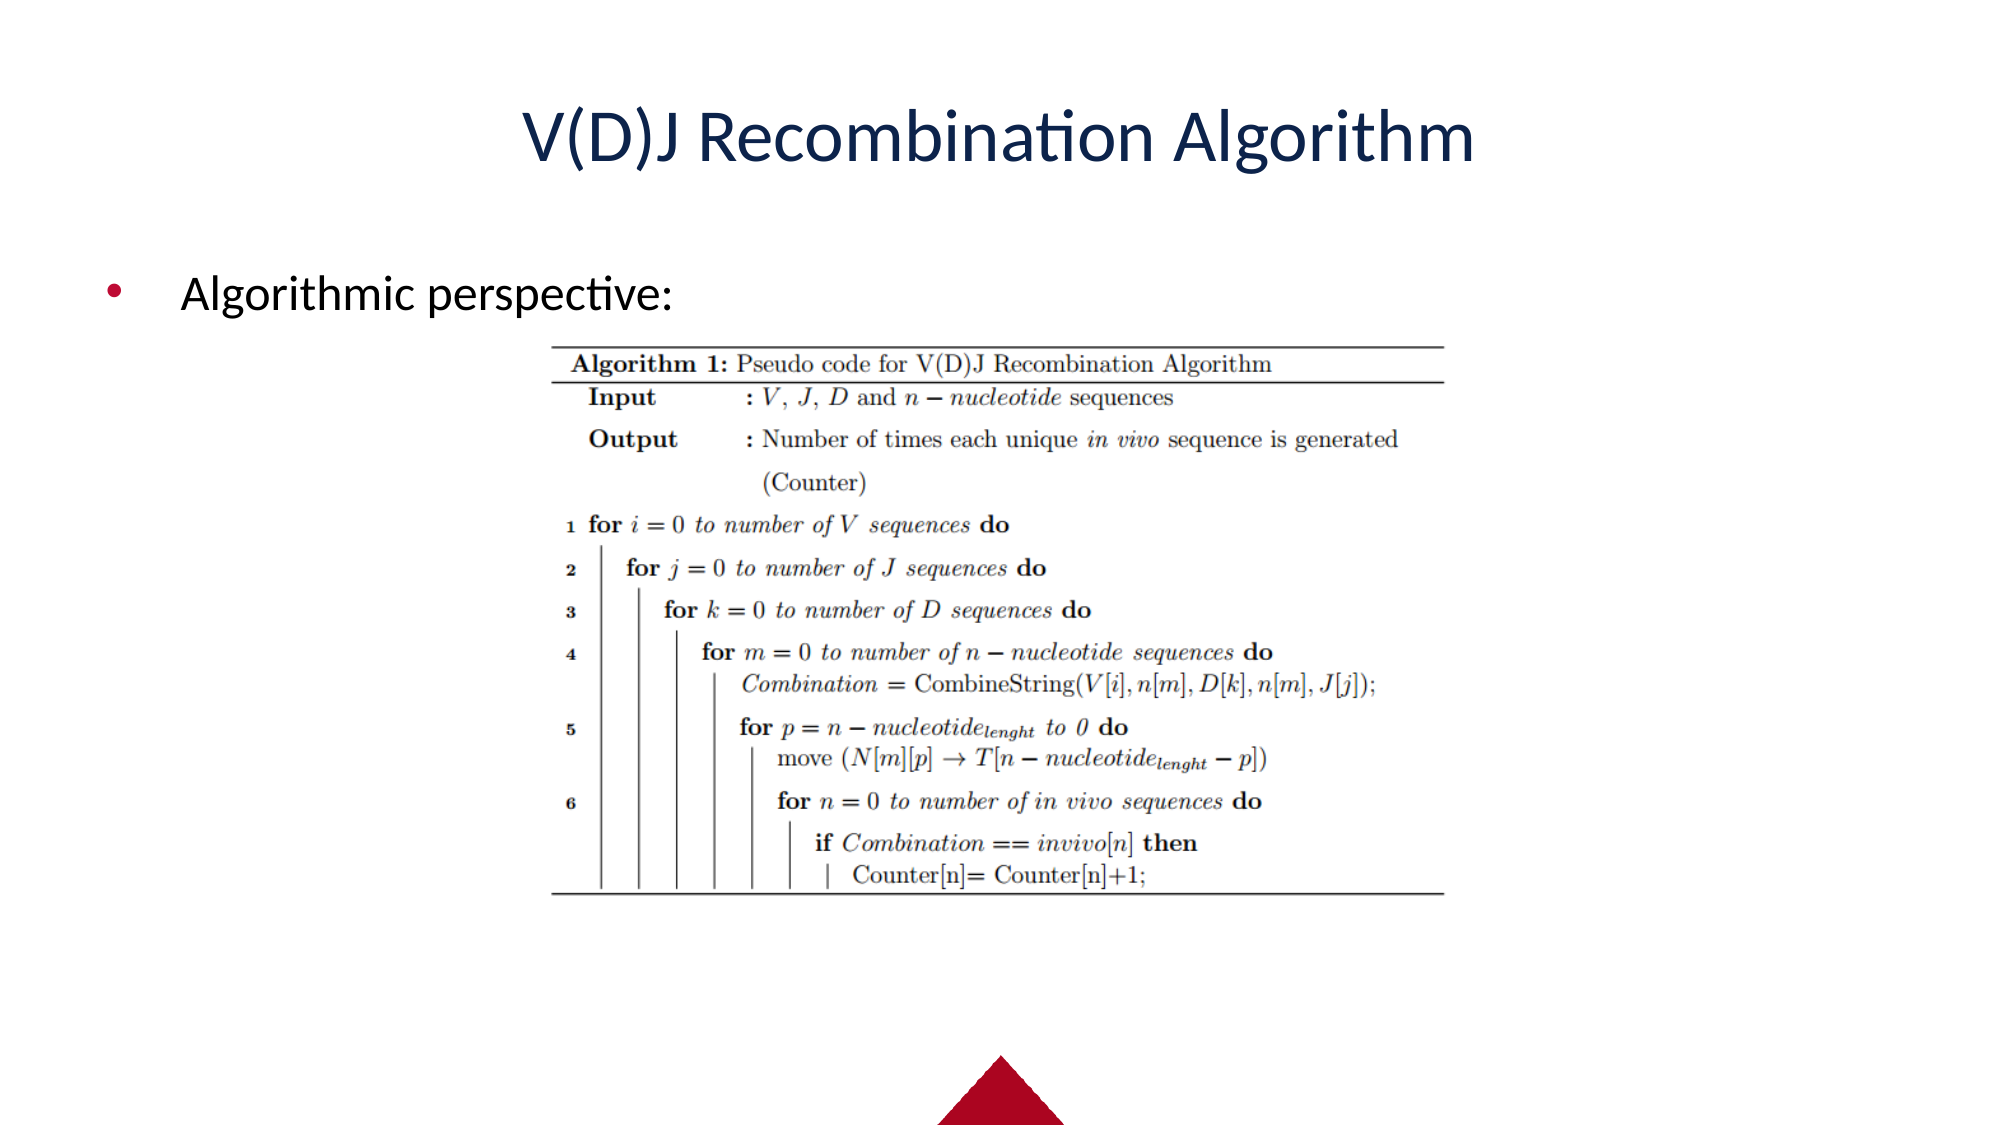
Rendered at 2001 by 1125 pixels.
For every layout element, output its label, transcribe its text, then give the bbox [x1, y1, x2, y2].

title V(D)J Recombination Algorithm [99, 37, 1900, 225]
list Algorithmic perspective: [99, 225, 1900, 1012]
picture [526, 335, 1473, 903]
picture [937, 1055, 1064, 1125]
